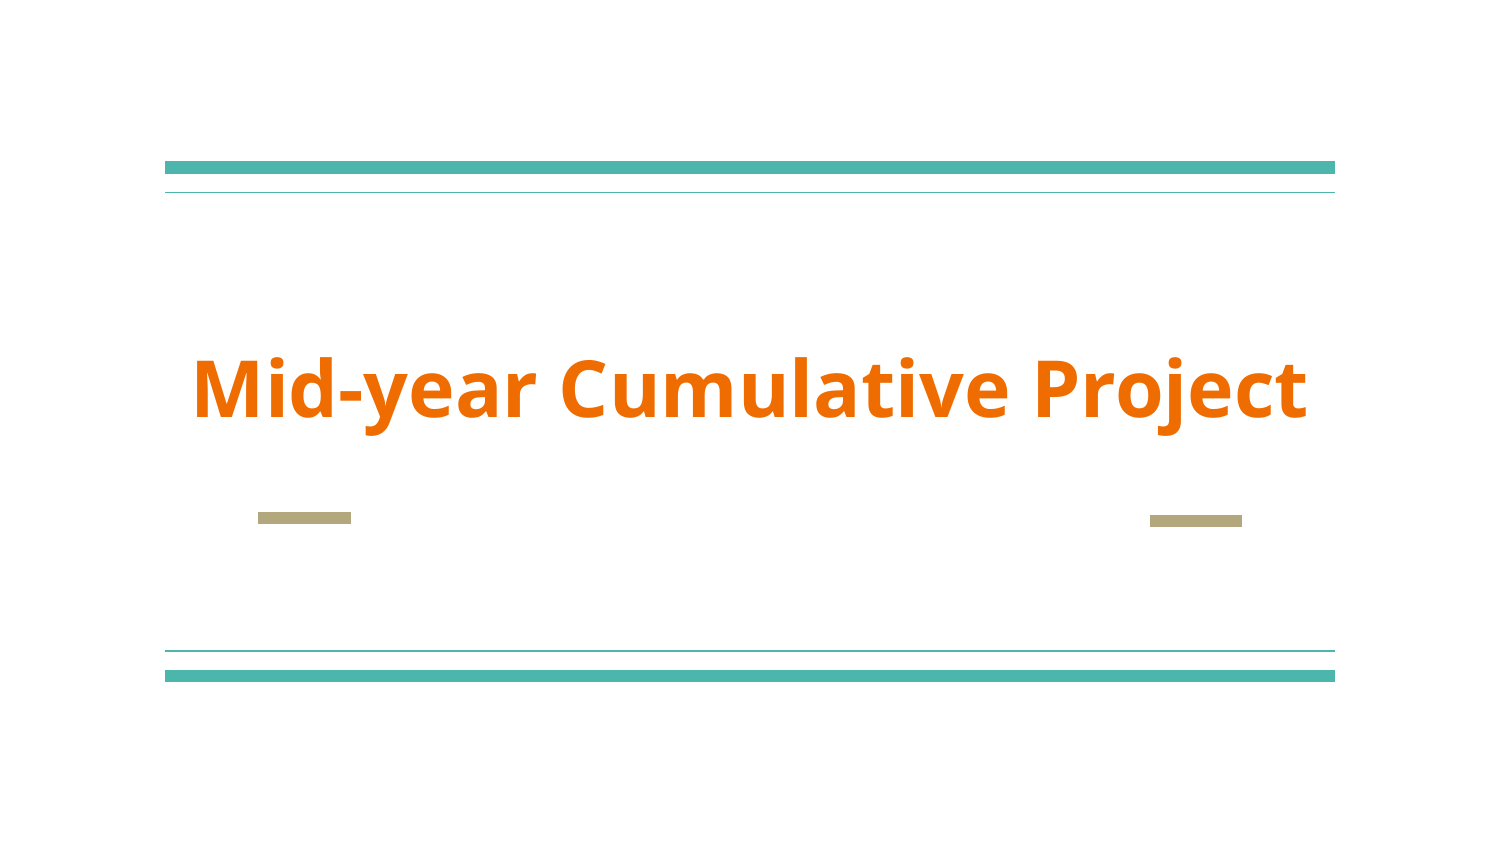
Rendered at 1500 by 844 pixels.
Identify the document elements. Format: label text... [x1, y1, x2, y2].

title Mid-year Cumulative Project [164, 287, 1336, 456]
